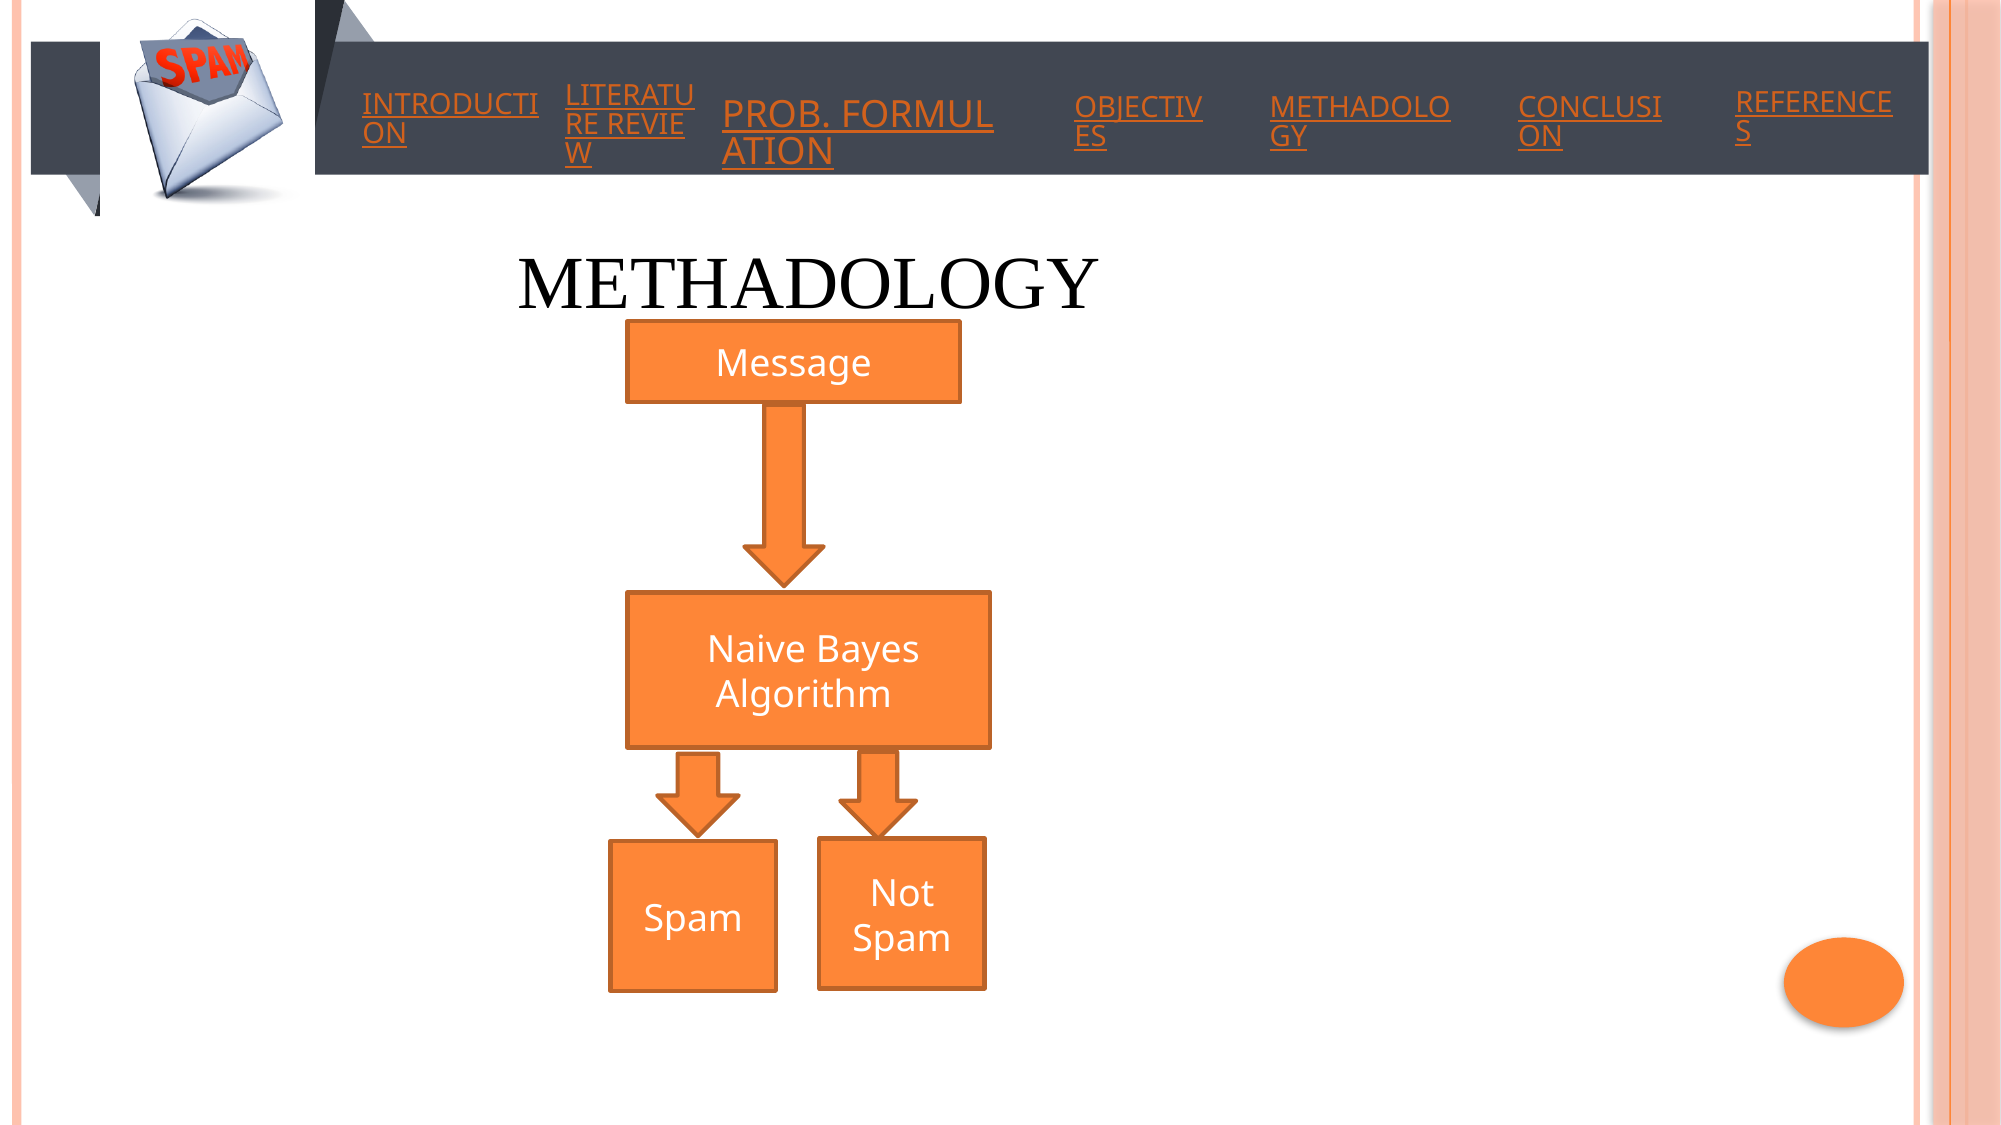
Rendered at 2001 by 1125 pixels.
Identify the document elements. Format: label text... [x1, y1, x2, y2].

picture [100, 0, 316, 219]
text_box METHADOLOGY [503, 228, 1274, 421]
text_box Not Spam [817, 836, 987, 991]
text_box [742, 402, 826, 589]
text_box Message [625, 319, 962, 404]
text_box [838, 749, 919, 836]
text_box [30, 0, 96, 217]
text_box Spam [608, 839, 778, 993]
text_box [319, 0, 1930, 217]
text_box Naive Bayes Algorithm [625, 590, 992, 750]
text_box [655, 751, 741, 839]
